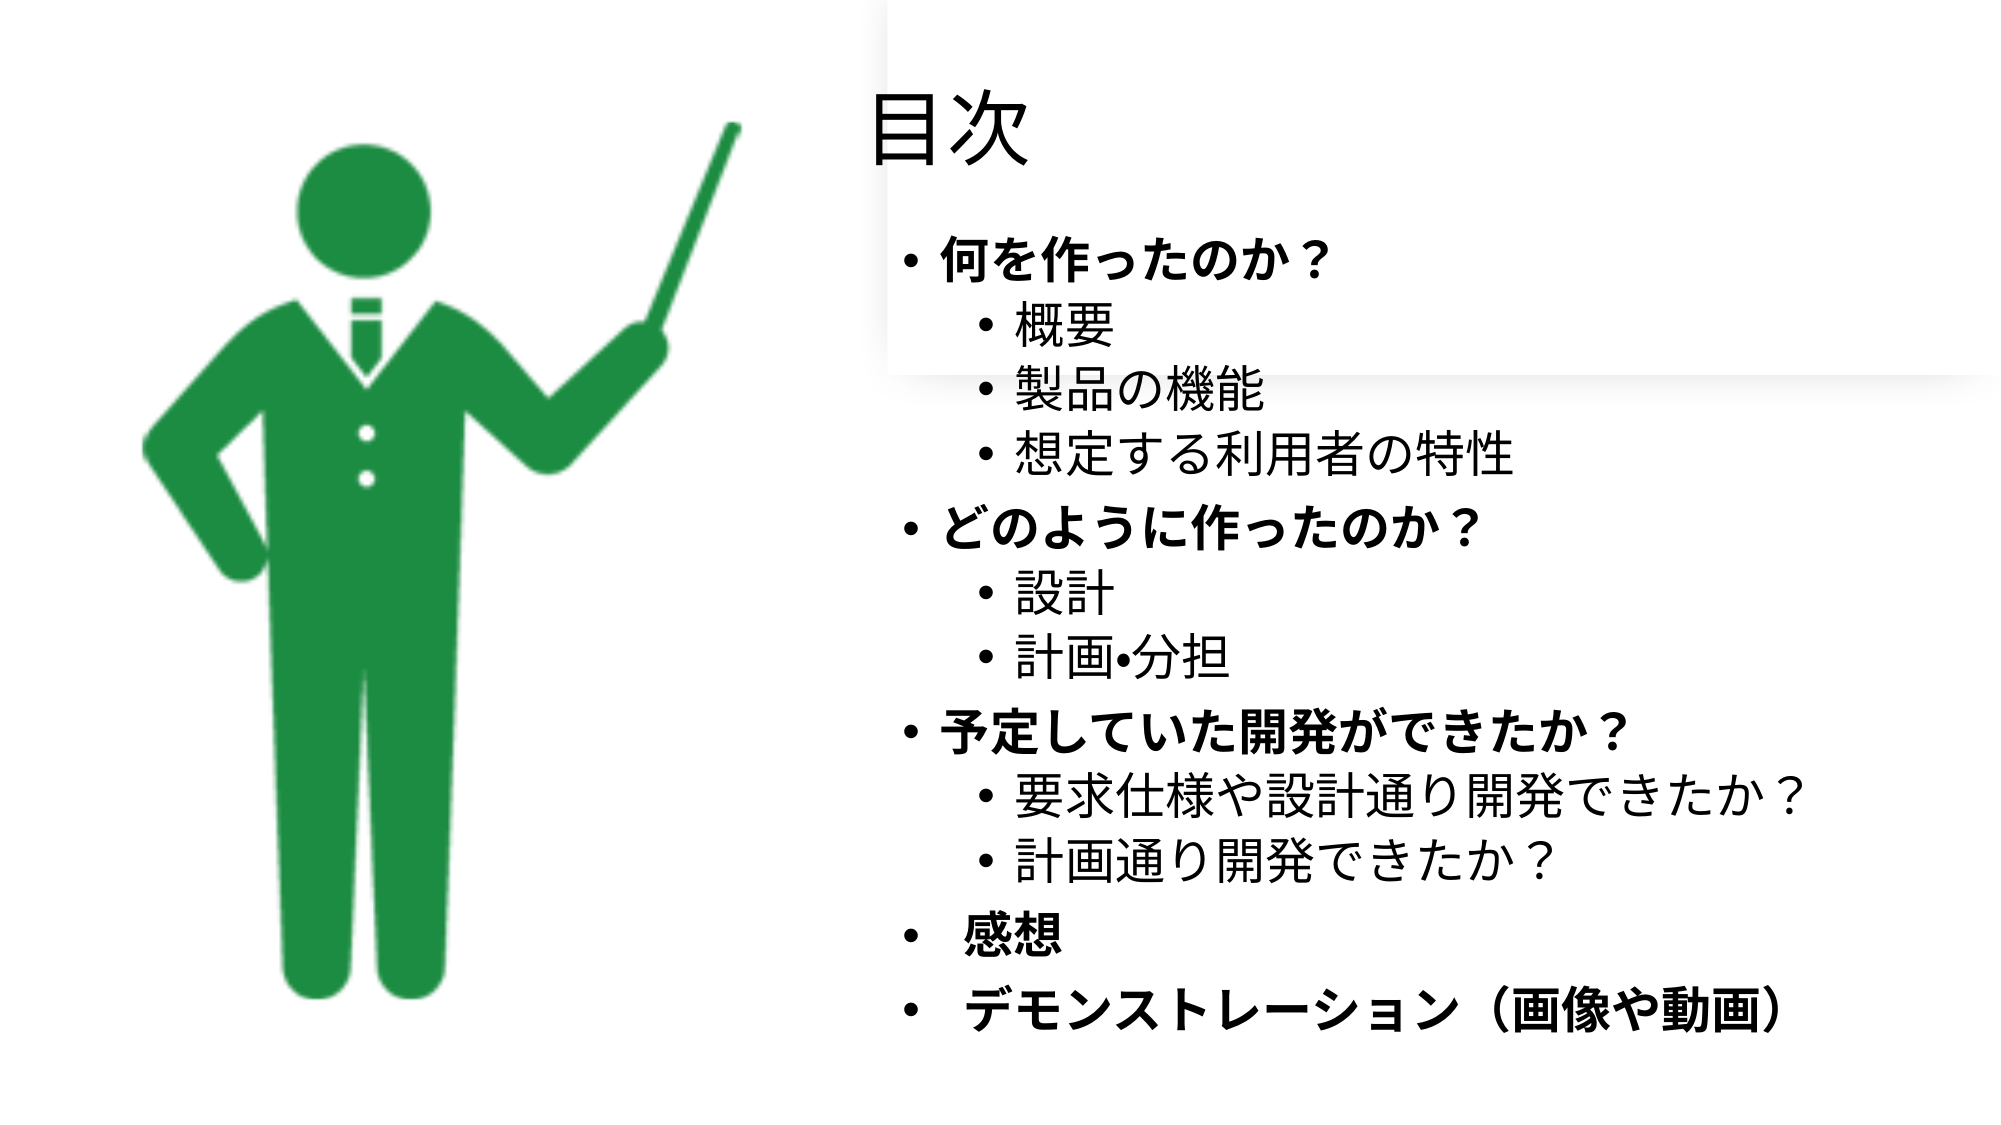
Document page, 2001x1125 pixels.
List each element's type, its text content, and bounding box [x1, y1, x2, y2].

text_box [888, 0, 2000, 273]
picture [0, 0, 888, 1125]
list 何を作ったのか？ 概要 製品の機能 想定する利⽤者の特性 どのように作ったのか？ 設計 計画・分担 予定していた開発ができたか？ 要求仕様や設計通り開発できたか？ 計画通り開発できたか？ 感想 デモンストレーション（画像や動画） [888, 273, 2000, 1002]
text_box [888, 1002, 2000, 1125]
text_box 目次 [888, 5, 1746, 261]
